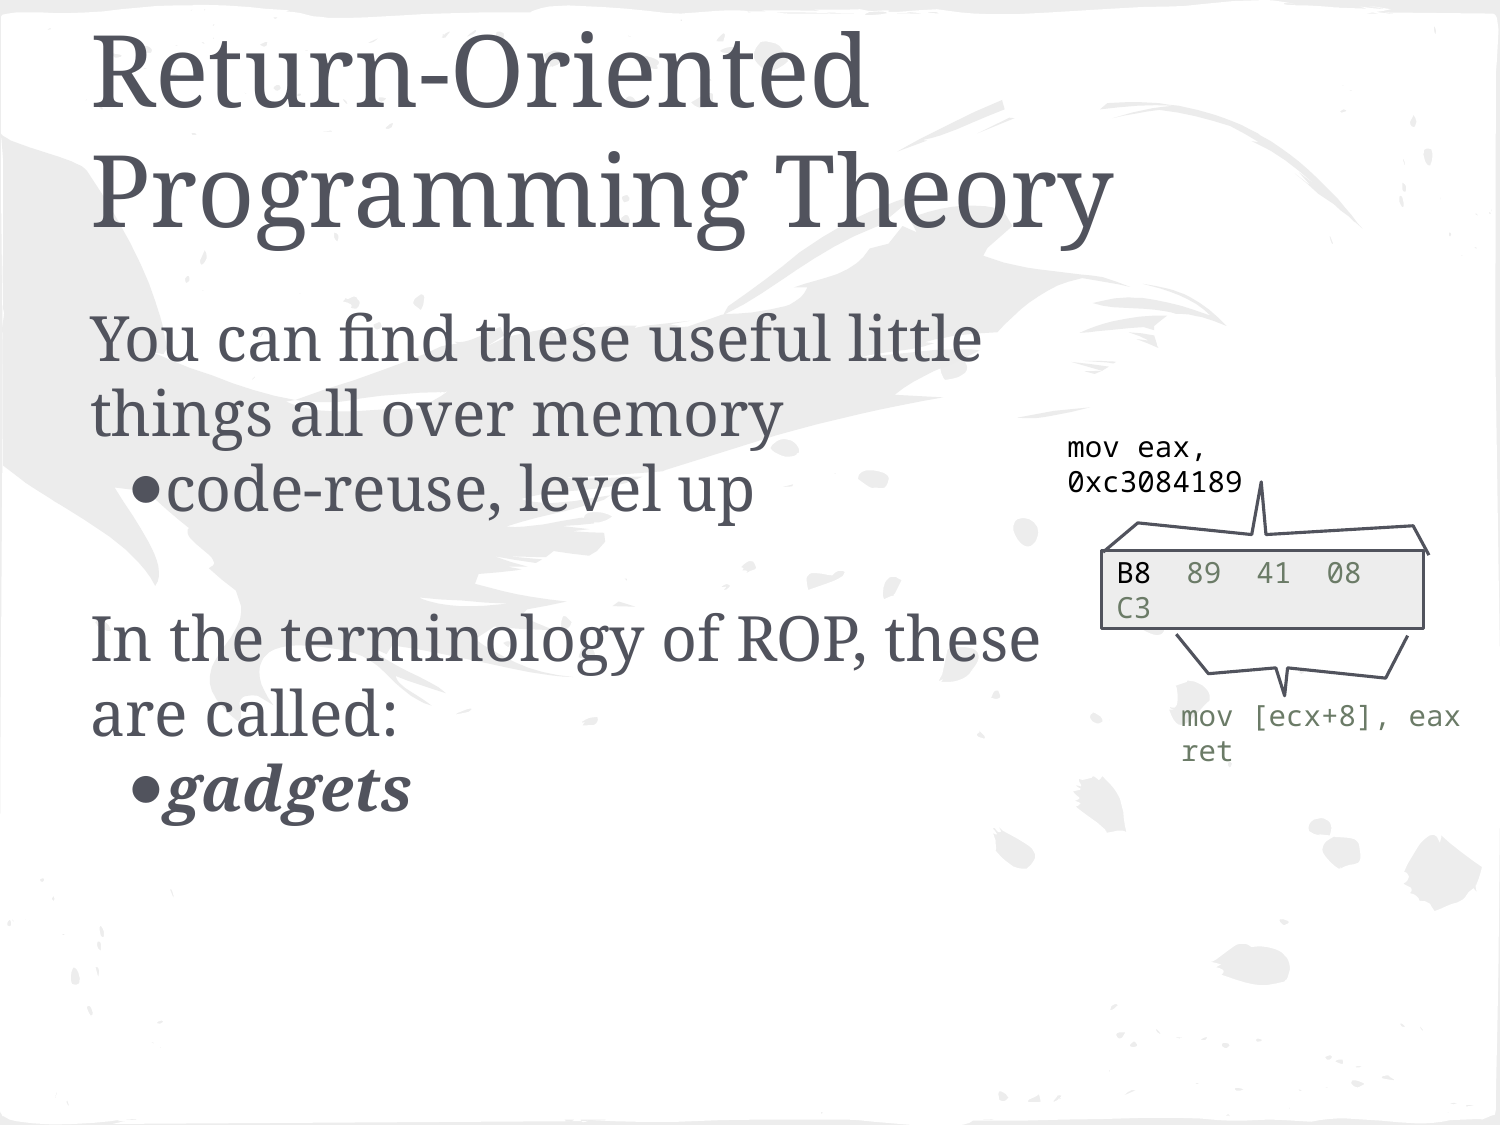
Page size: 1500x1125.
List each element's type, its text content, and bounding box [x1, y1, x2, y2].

list You can find these useful little things all over memory code-reuse, level up In the terminology of ROP, these are called: gadgets [75, 283, 1069, 1078]
title Return-Oriented Programming Theory [75, 34, 1425, 263]
text_box [1176, 634, 1408, 682]
text_box B8 89 41 08 C3 [1101, 550, 1424, 629]
text_box mov [ecx+8], eax ret [1165, 682, 1490, 802]
text_box [1103, 481, 1429, 556]
text_box mov eax, 0xc3084189 [1052, 413, 1414, 520]
